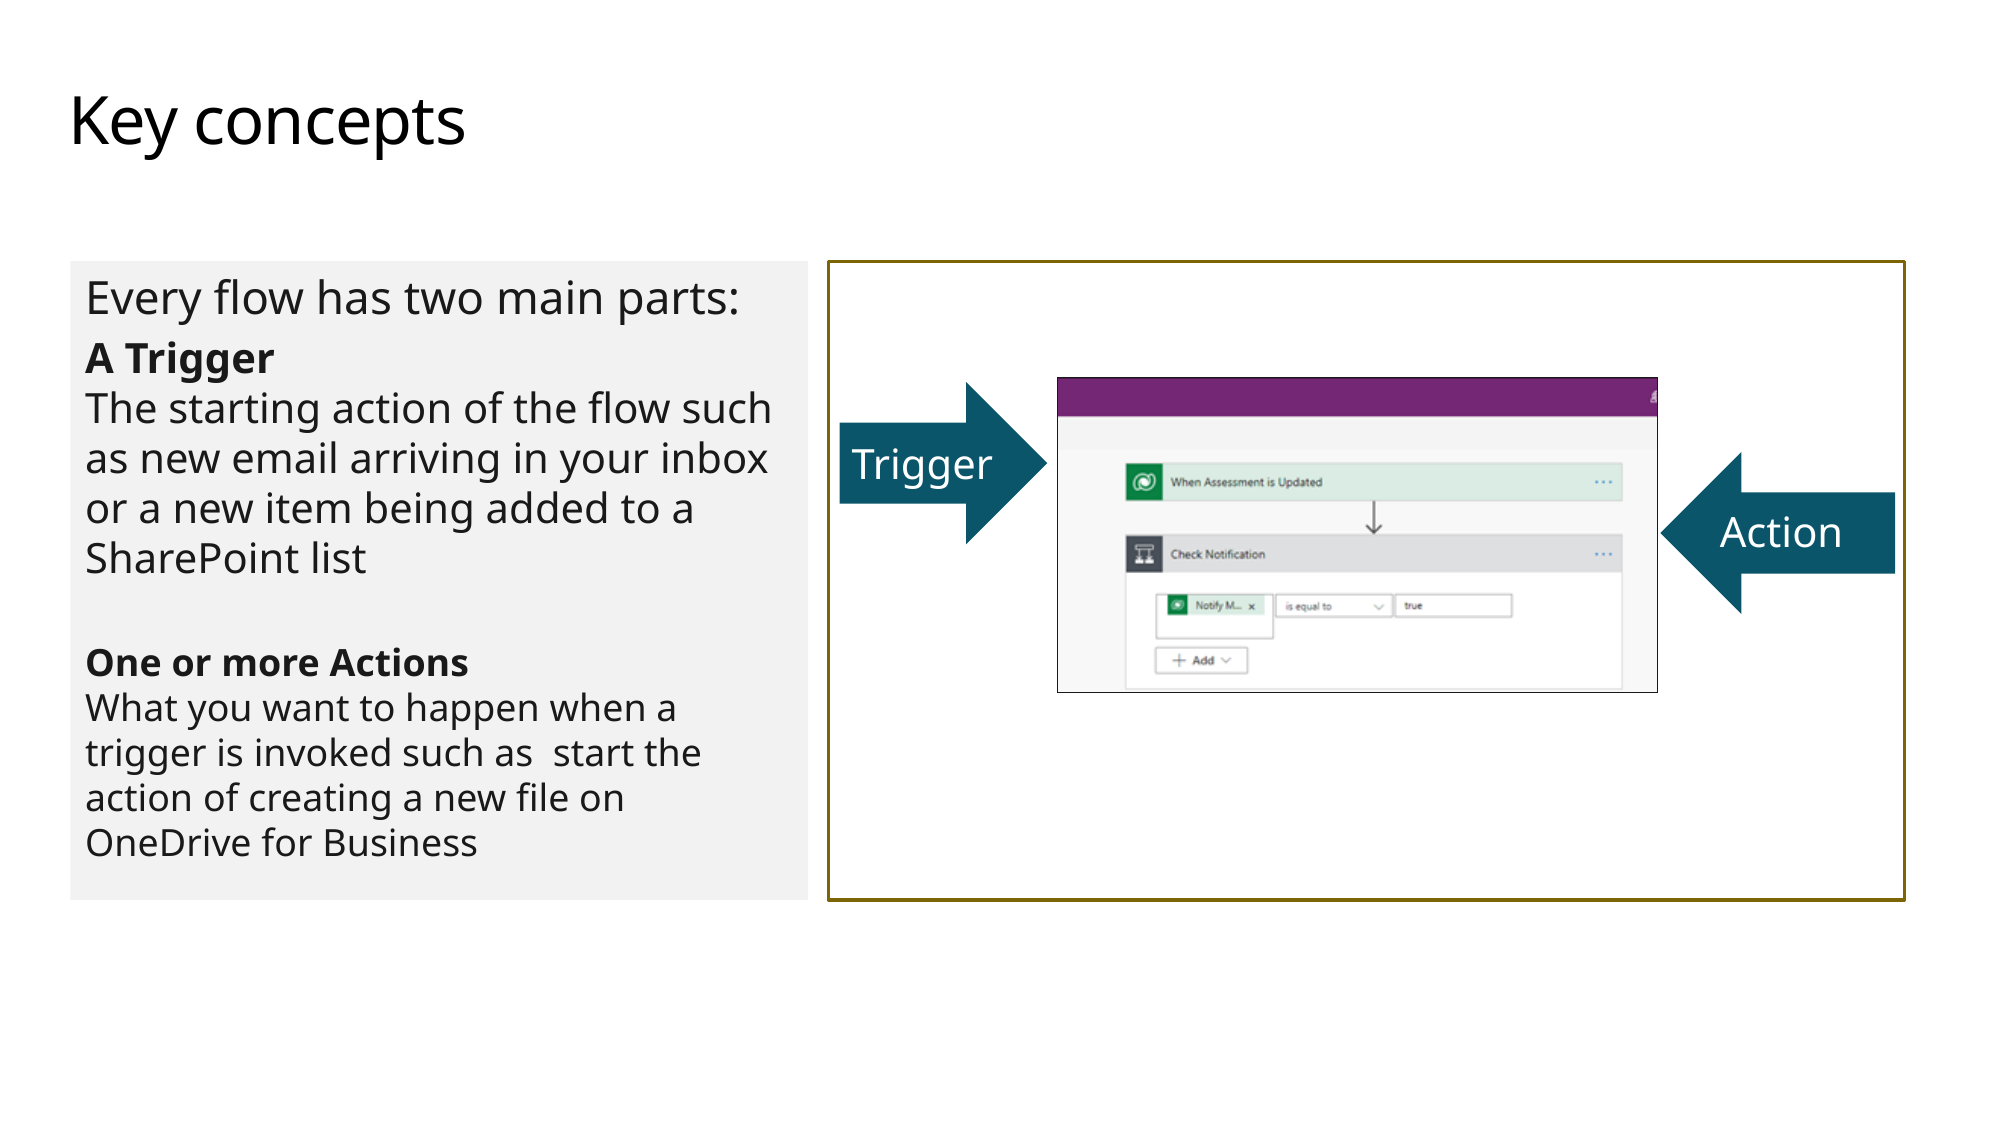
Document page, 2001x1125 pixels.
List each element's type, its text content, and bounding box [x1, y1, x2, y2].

text_box Trigger [851, 437, 994, 488]
text_box [838, 381, 1048, 545]
text_box [827, 260, 1905, 901]
text_box Action [1719, 505, 1844, 556]
text_box Every flow has two main parts: A Trigger The starting action of the flow such as new email arriving in your inbox or a new item being added to a SharePoint list One or more Actions What you want to happen when a trigger is invoked such as start the action of creating a new file on OneDrive for Business [70, 261, 809, 900]
text_box [1659, 451, 1896, 615]
title Key concepts [68, 72, 1930, 184]
picture [1056, 377, 1658, 693]
